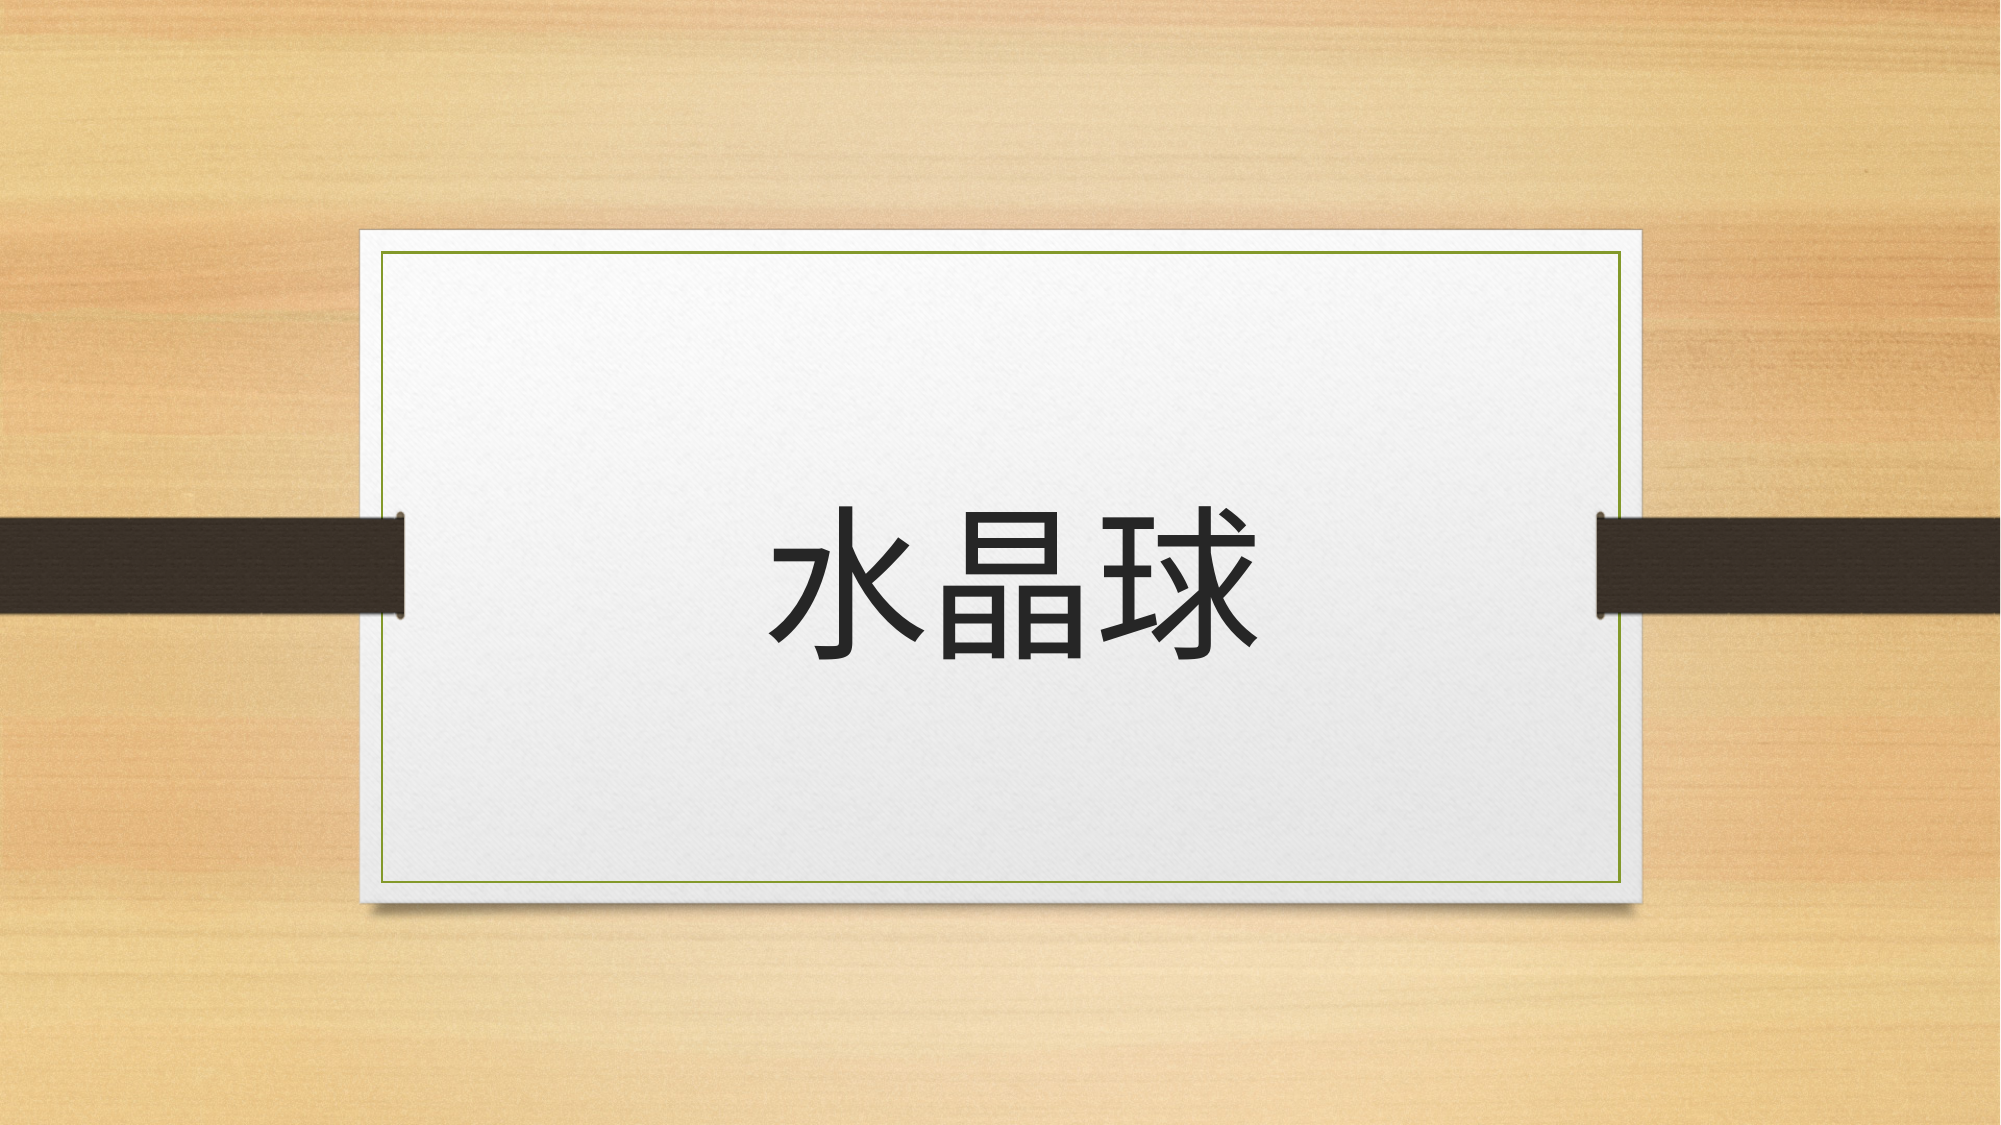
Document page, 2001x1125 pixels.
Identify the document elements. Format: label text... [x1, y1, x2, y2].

picture [0, 0, 2001, 1125]
text_box 水晶球 [453, 438, 1572, 687]
